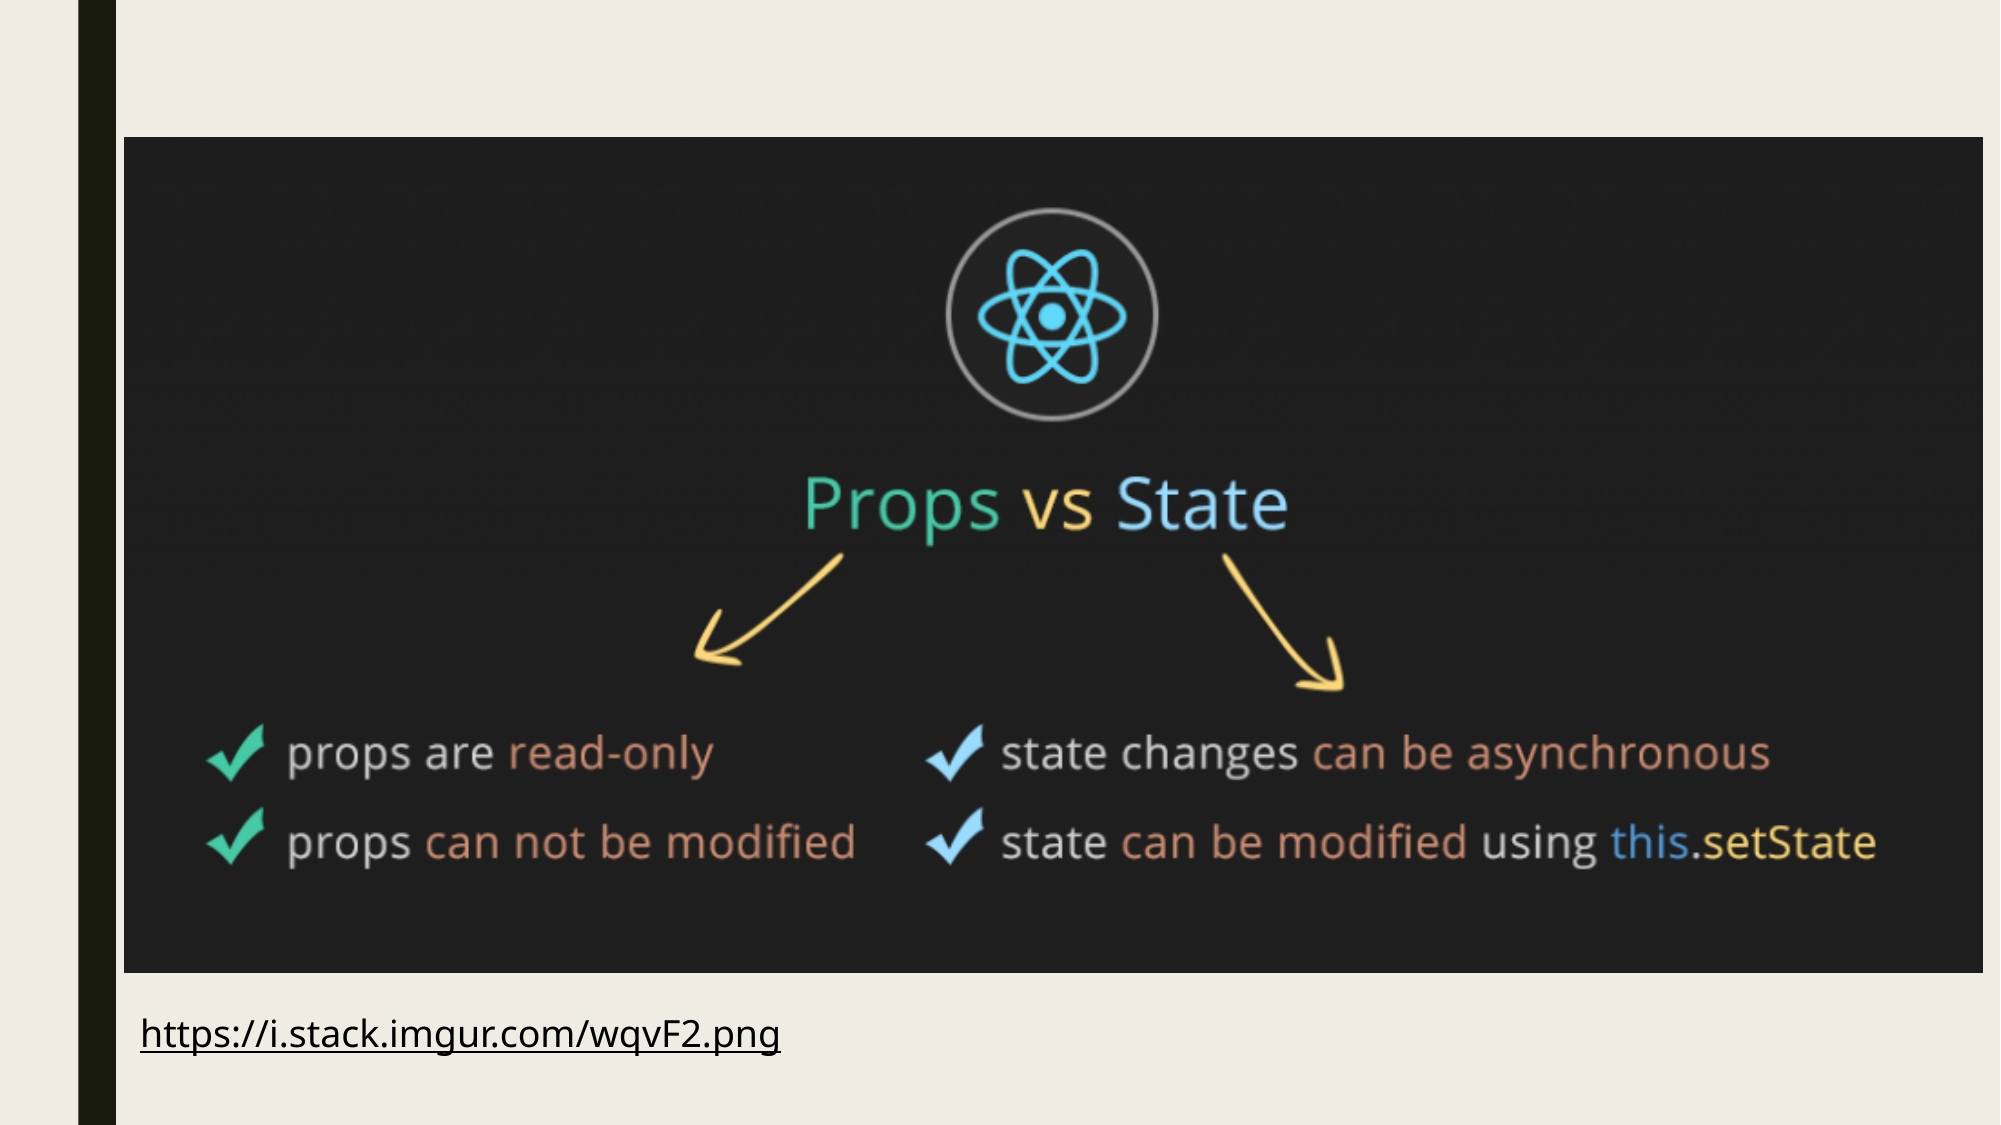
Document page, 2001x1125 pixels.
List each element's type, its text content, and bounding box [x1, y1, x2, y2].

text_box https://i.stack.imgur.com/wqvF2.png [125, 1002, 945, 1069]
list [123, 137, 1983, 973]
